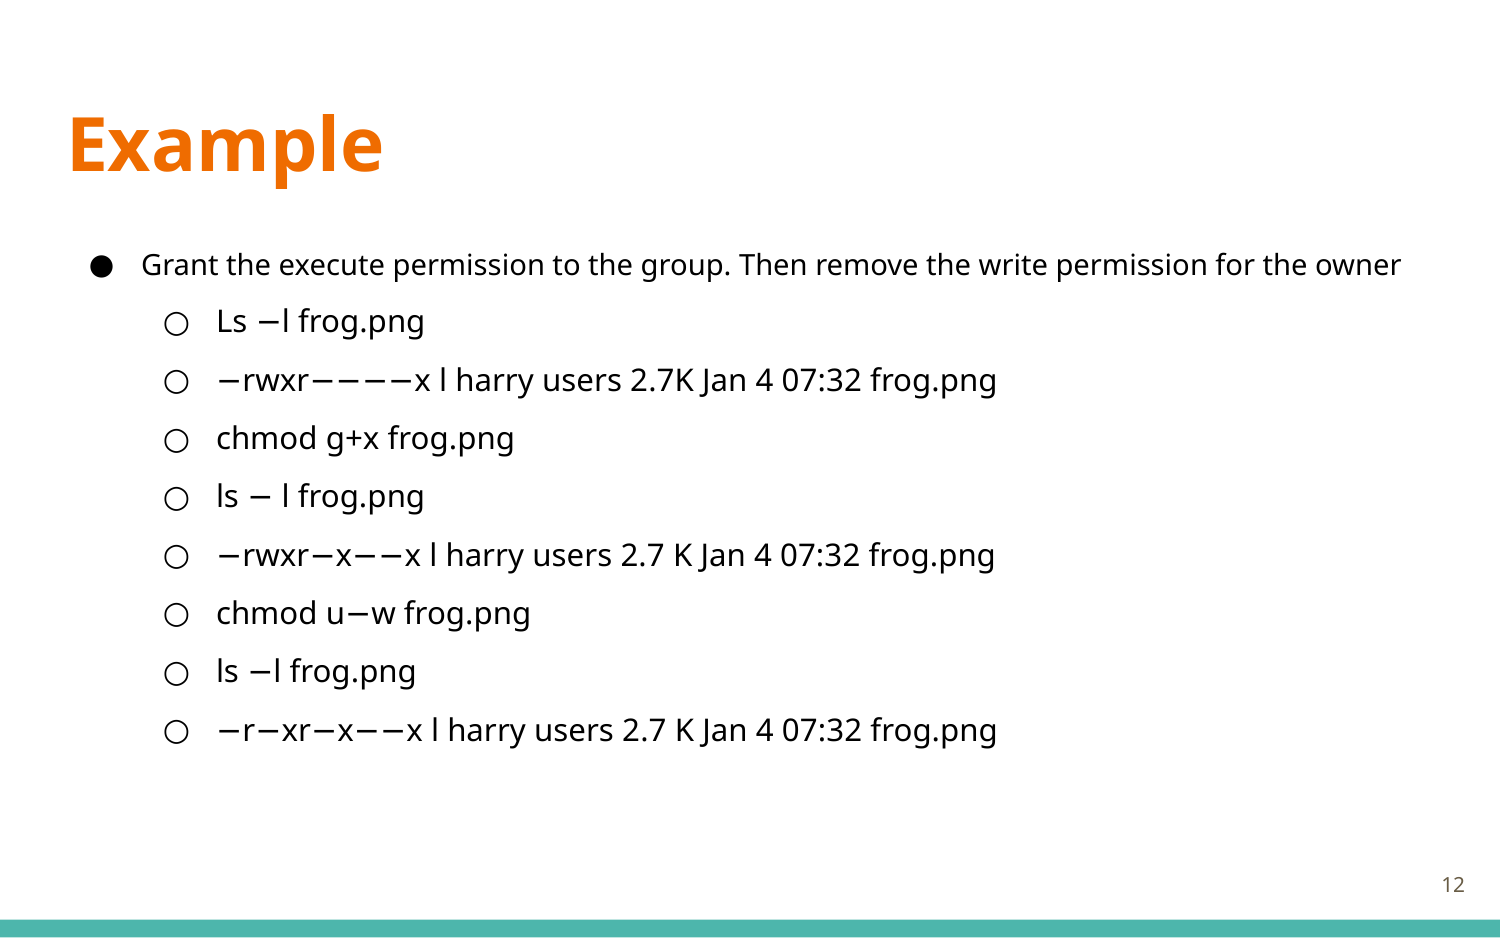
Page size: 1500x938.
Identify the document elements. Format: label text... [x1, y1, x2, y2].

title Example [51, 81, 1449, 211]
slide_number ‹#› [1389, 849, 1480, 922]
list Grant the execute permission to the group. Then remove the write permission for the owner Ls −l frog.png −rwxr−−−−x l harry users 2.7K Jan 4 07:32 frog.png chmod g+x frog.png ls − l frog.png −rwxr−x−−x l harry users 2.7 K Jan 4 07:32 frog.png chmod u−w frog.png ls −l frog.png −r−xr−x−−x l harry users 2.7 K Jan 4 07:32 frog.png [51, 230, 1449, 833]
